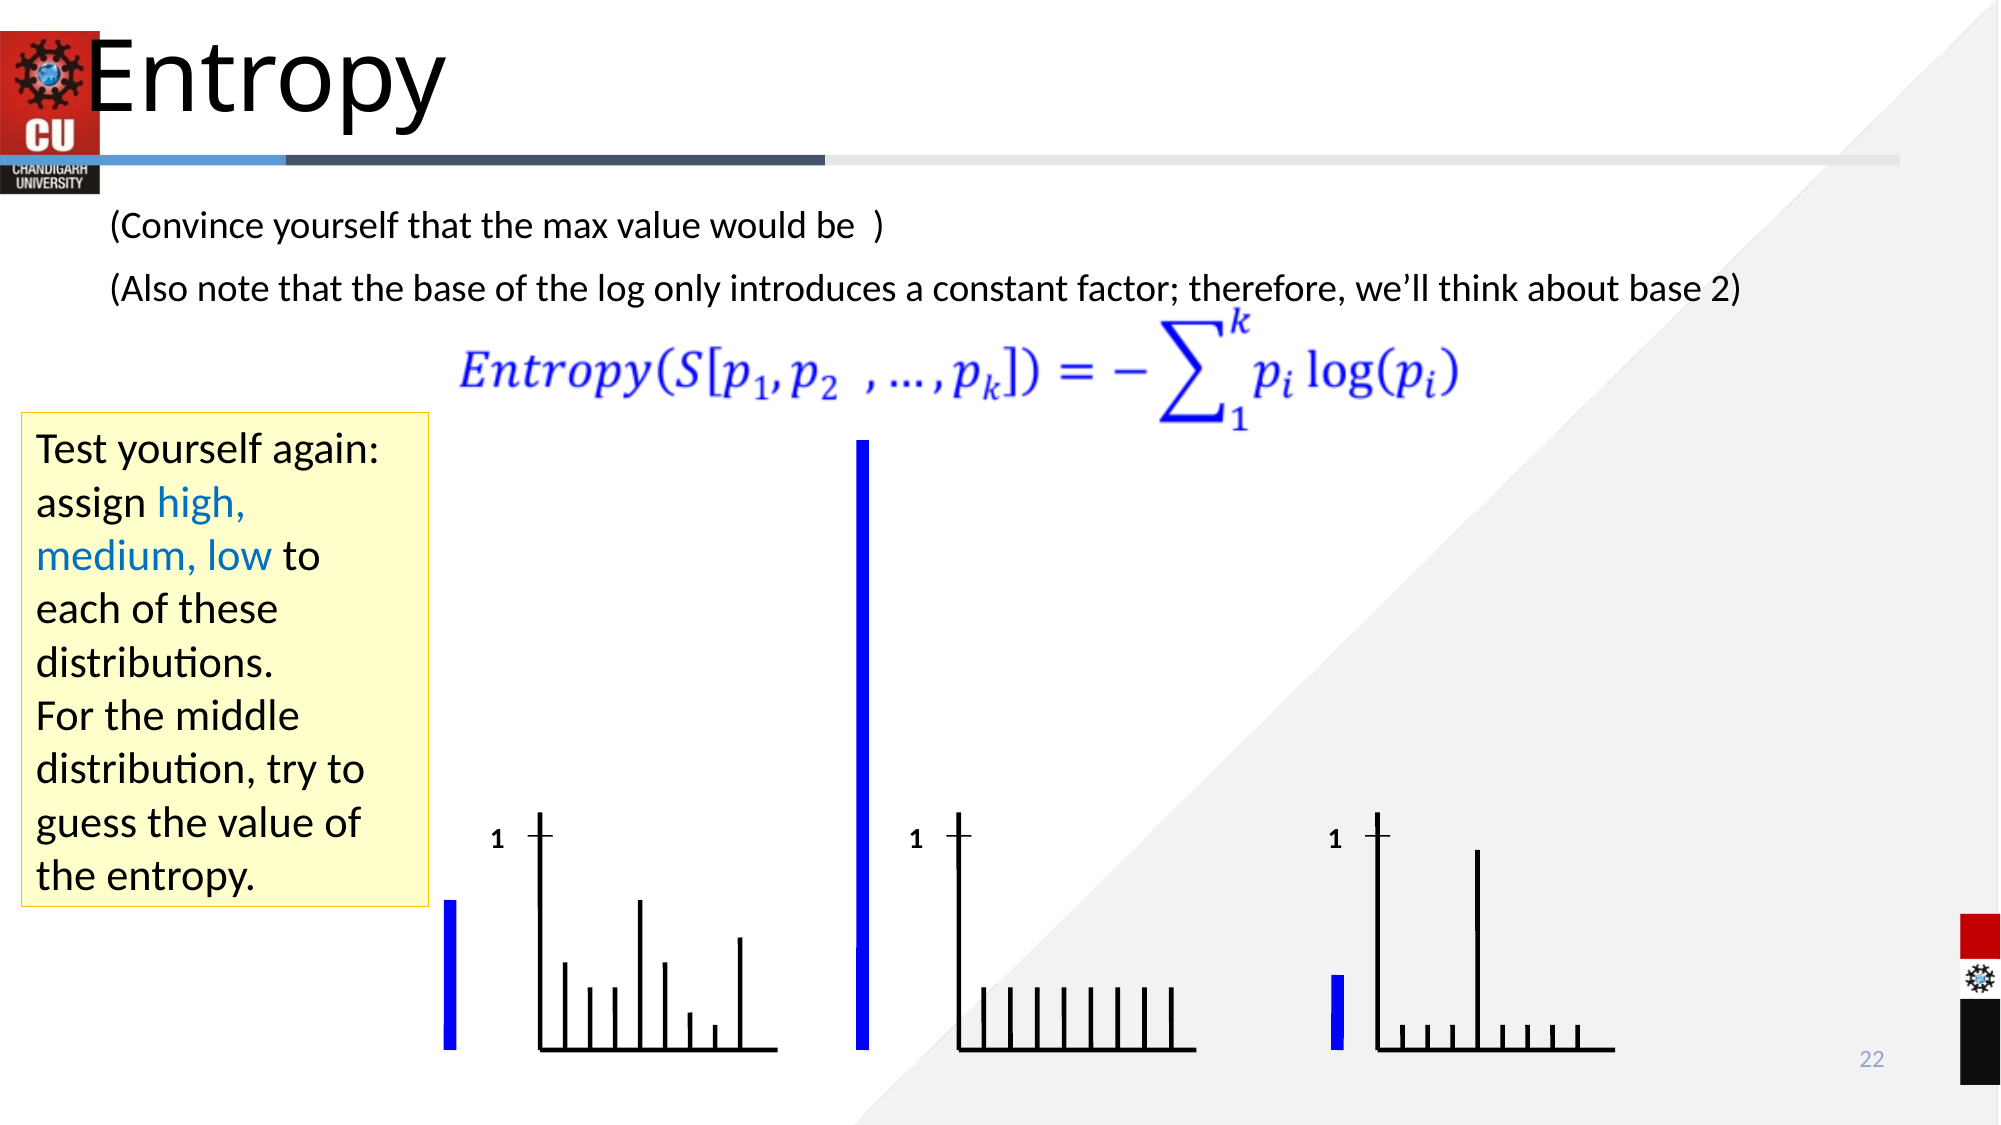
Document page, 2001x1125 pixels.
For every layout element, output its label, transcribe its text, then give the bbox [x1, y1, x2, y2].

picture [0, 0, 2001, 1125]
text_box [893, 812, 1197, 1050]
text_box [474, 812, 778, 1050]
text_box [1312, 812, 1616, 1050]
text_box Test yourself again: assign high, medium, low to each of these distributions. For the middle distribution, try to guess the value of the entropy. [21, 412, 429, 907]
title Entropy [67, 3, 1868, 156]
slide_number 22 [1433, 1027, 1900, 1088]
